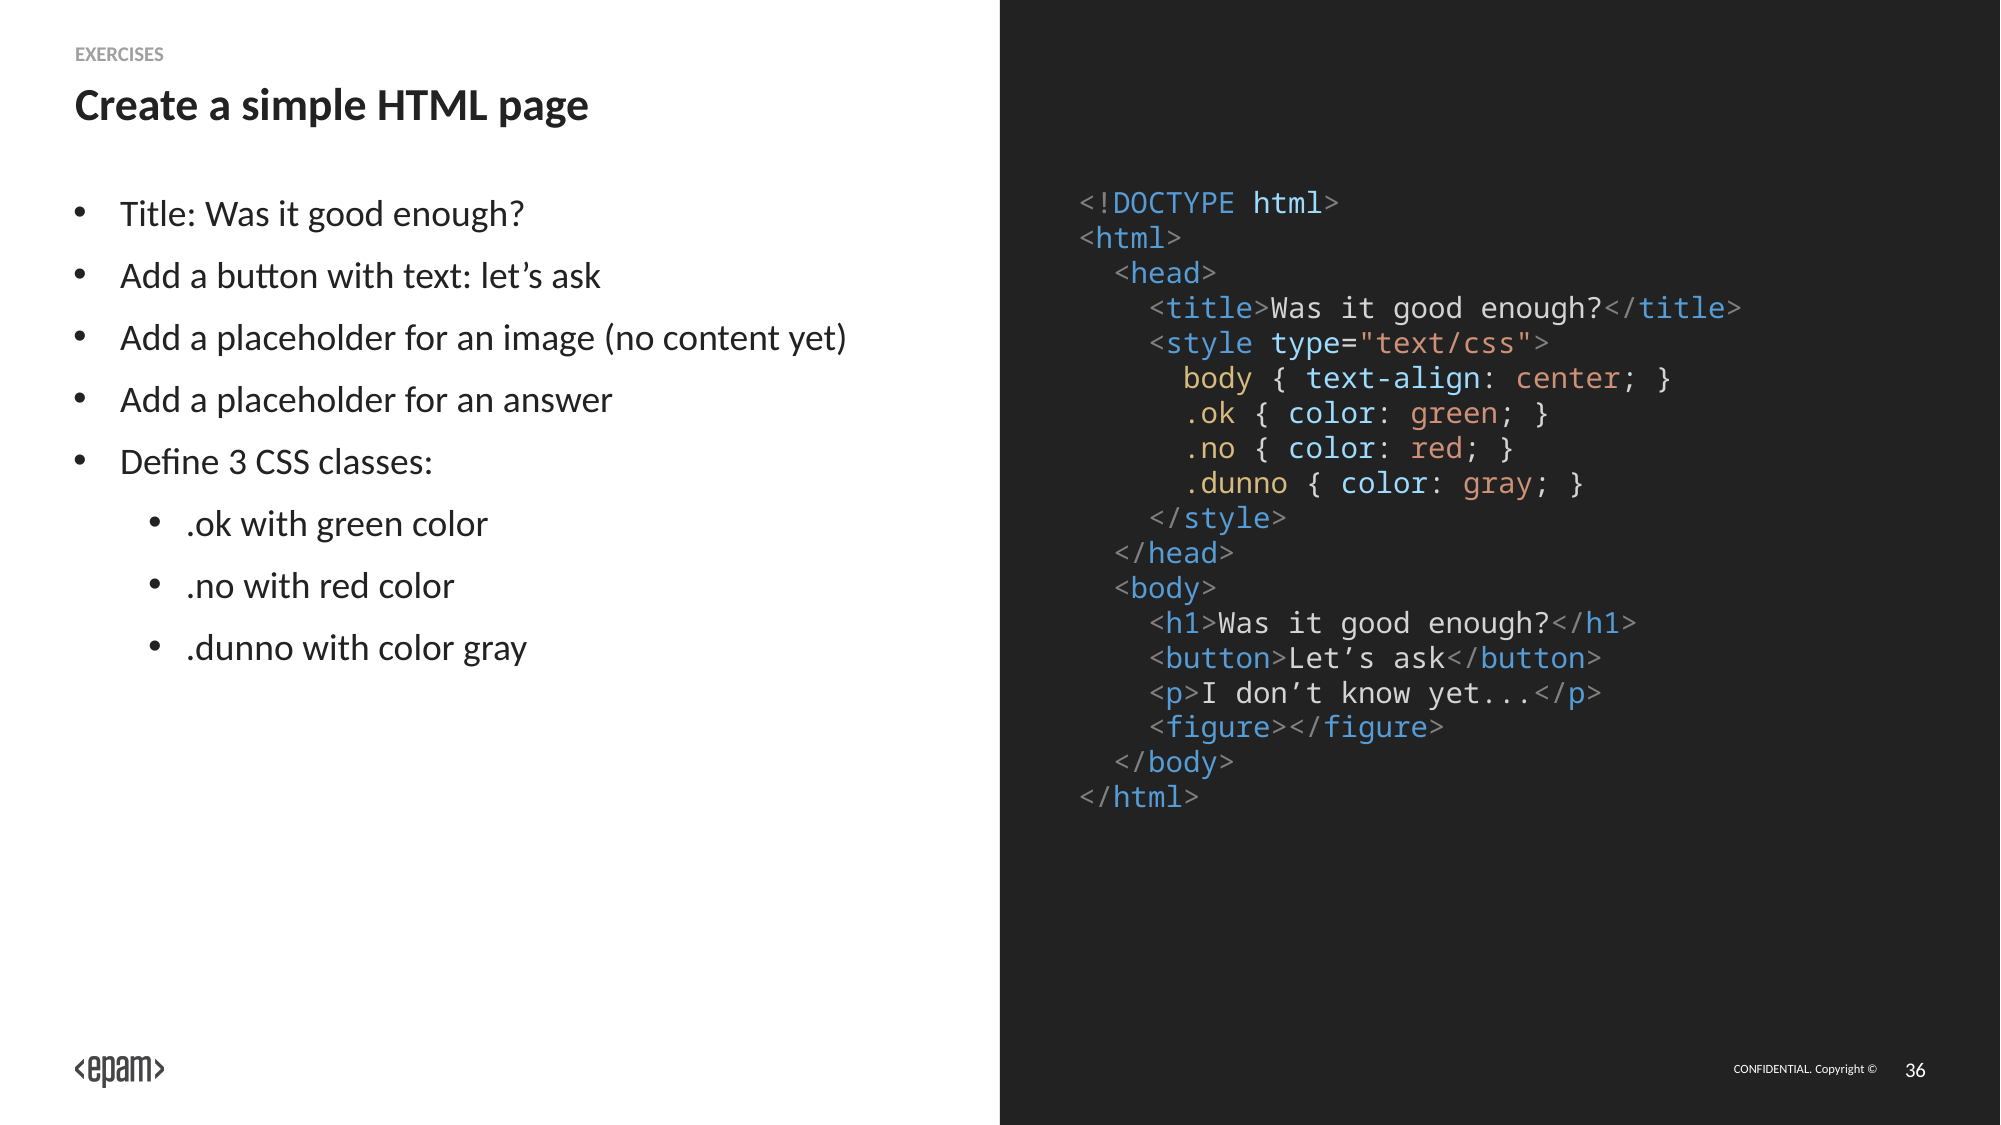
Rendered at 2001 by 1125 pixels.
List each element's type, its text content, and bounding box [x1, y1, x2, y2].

title Create a simple HTML page [75, 75, 862, 150]
text_box Title: Was it good enough? Add a button with text: let’s ask Add a placeholder for an image (no content yet) Add a placeholder for an answer Define 3 CSS classes: .ok with green color .no with red color .dunno with color gray [58, 177, 919, 735]
text_box <!DOCTYPE html> <html> <head> <title>Was it good enough?</title> <style type="text/css"> body { text-align: center; } .ok { color: green; } .no { color: red; } .dunno { color: gray; } </style> </head> <body> <h1>Was it good enough?</h1> <button>Let’s ask</button> <p>I don’t know yet...</p> <figure></figure> </body> </html> [1063, 177, 1924, 891]
picture [75, 1056, 164, 1088]
list Exercises [75, 37, 668, 75]
